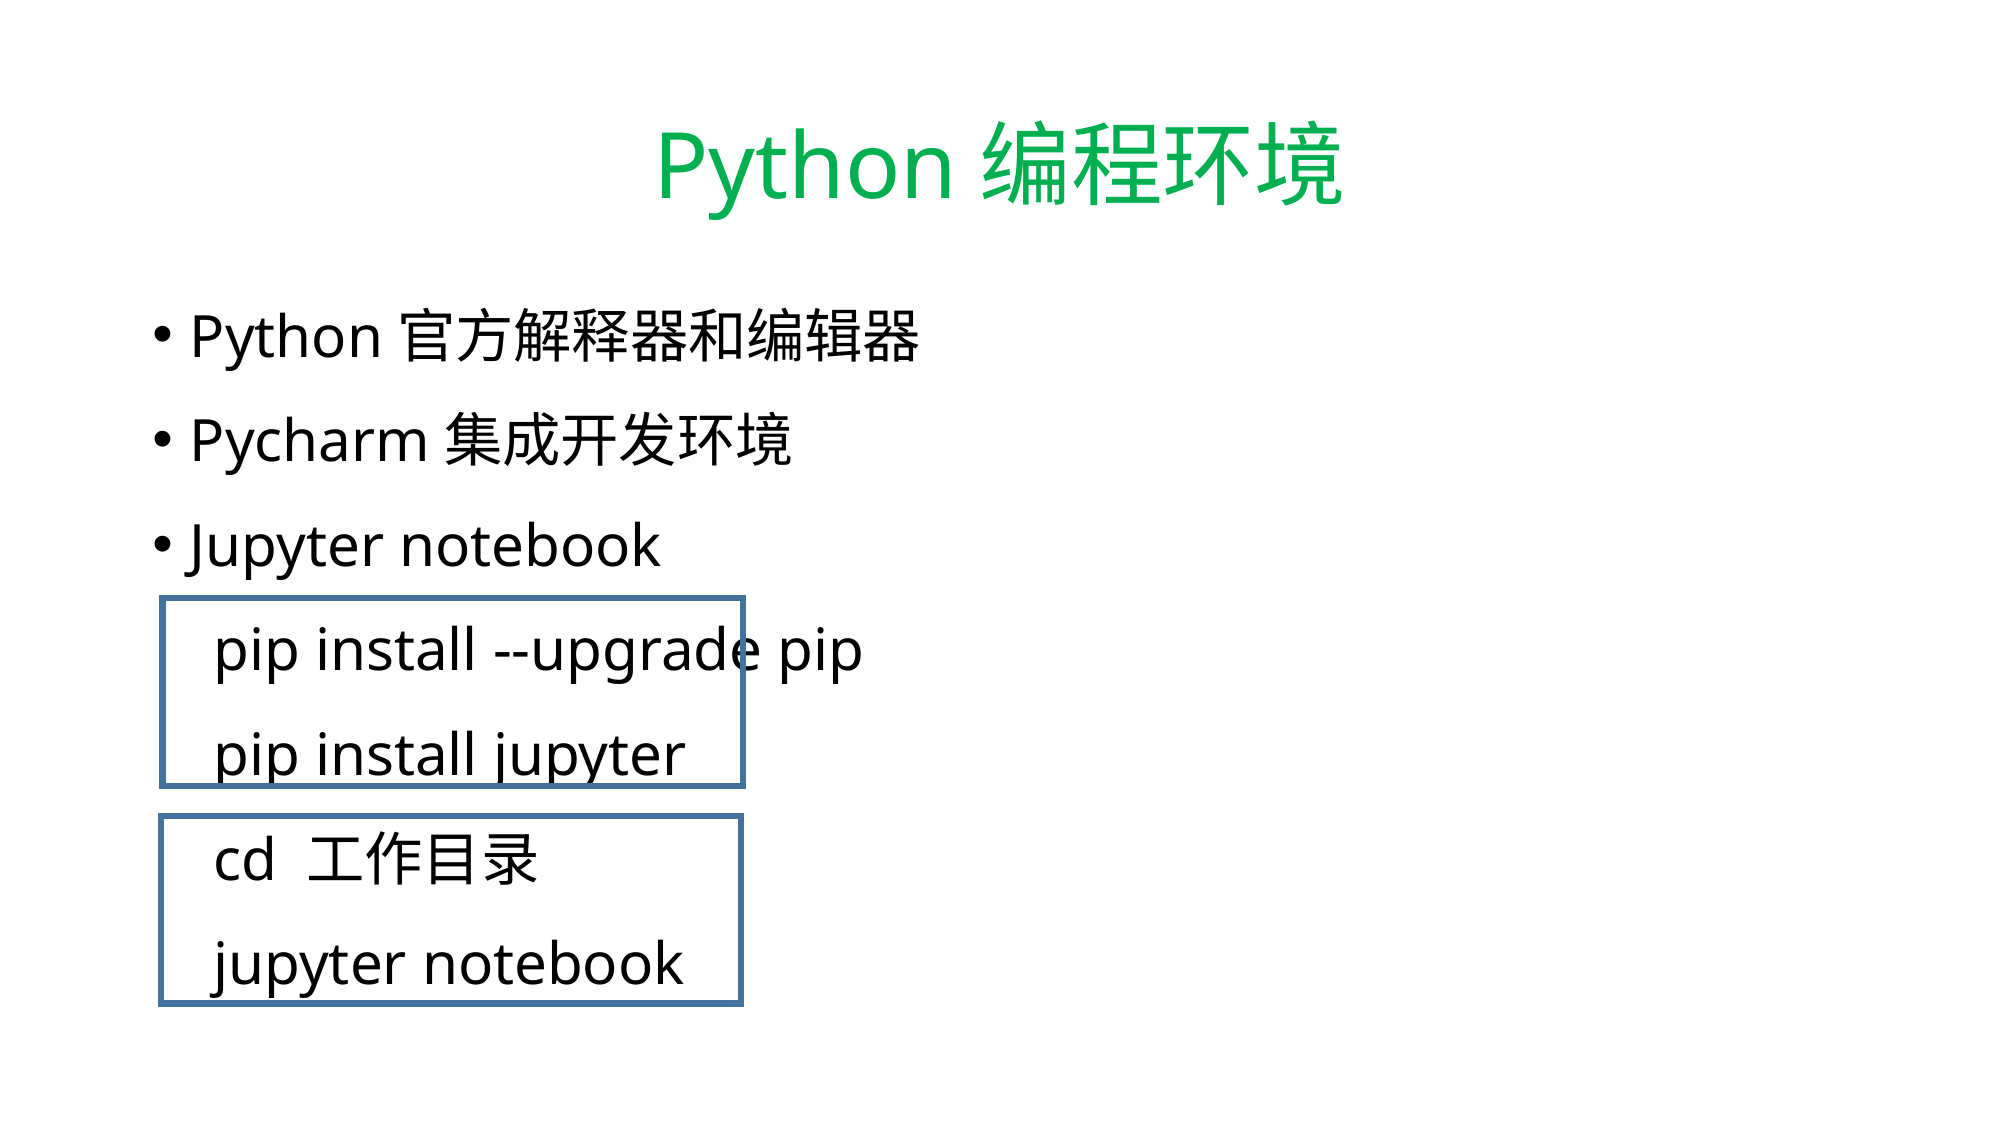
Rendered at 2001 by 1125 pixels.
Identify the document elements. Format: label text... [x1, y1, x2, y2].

list Python官方解释器和编辑器 Pycharm集成开发环境 Jupyter notebook pip install --upgrade pip pip install jupyter cd 工作目录 jupyter notebook [137, 277, 1863, 1014]
title Python编程环境 [137, 59, 1863, 277]
text_box [160, 815, 742, 1005]
text_box [161, 597, 744, 787]
